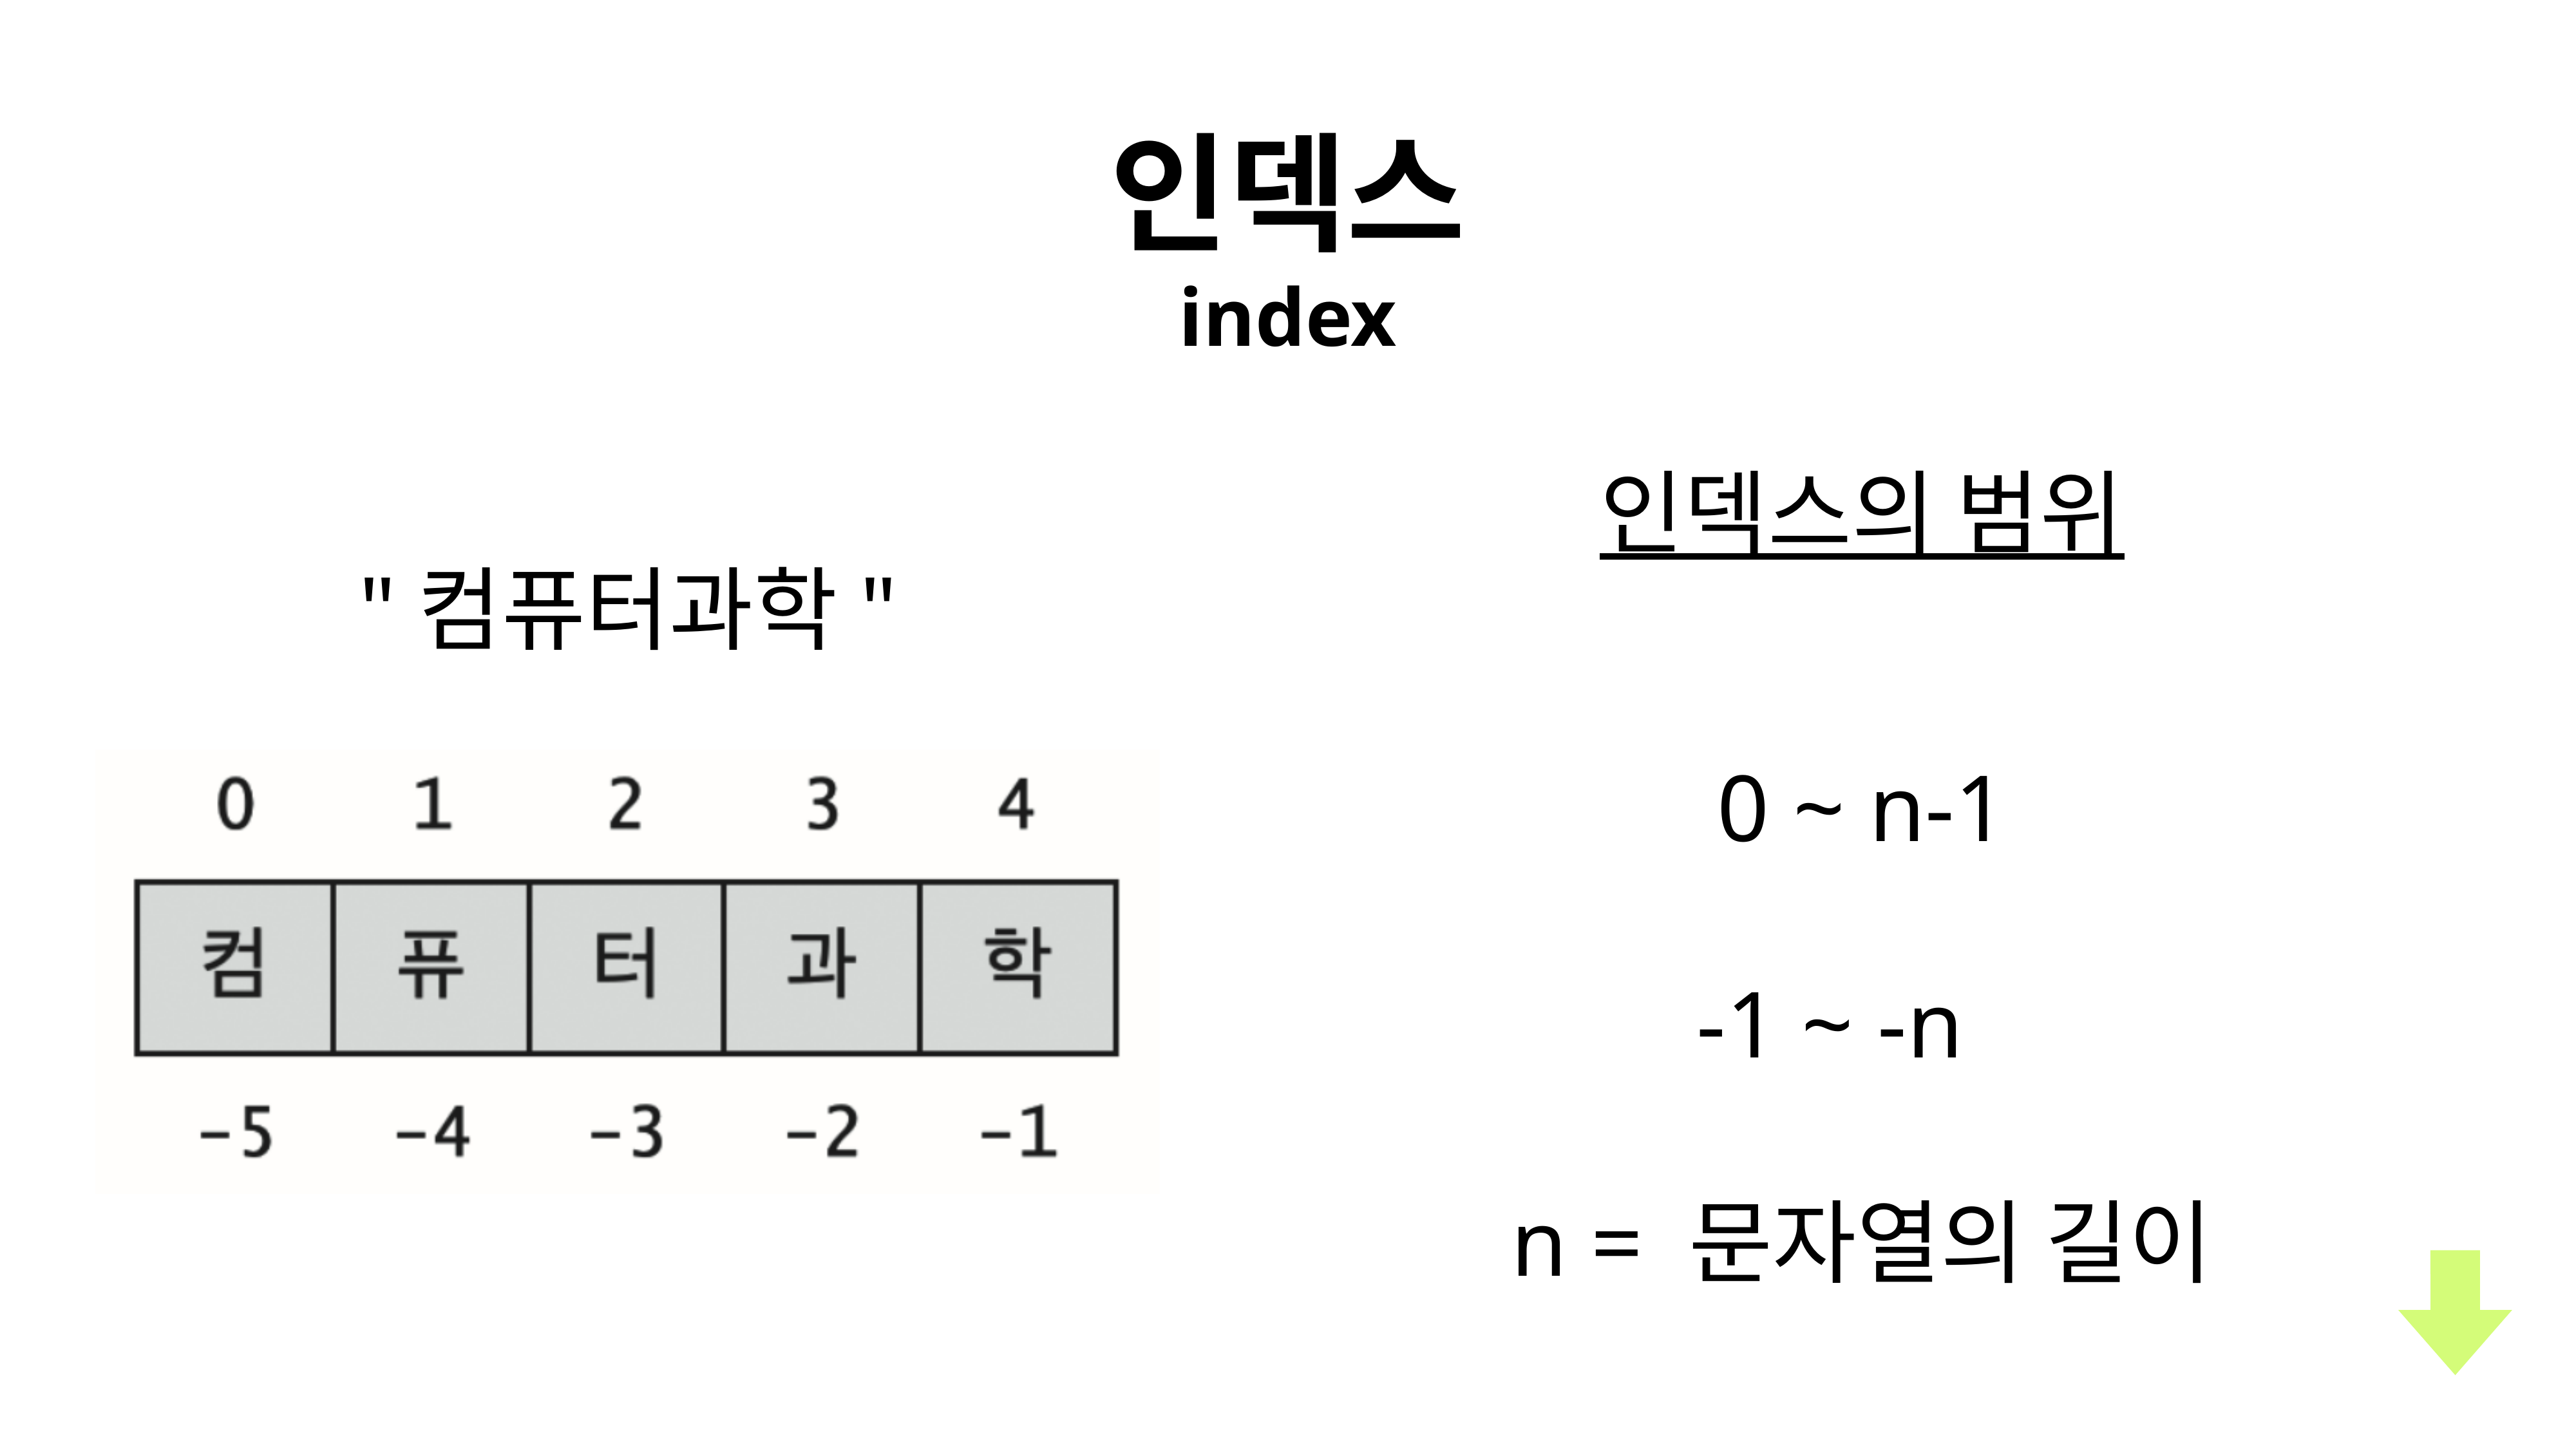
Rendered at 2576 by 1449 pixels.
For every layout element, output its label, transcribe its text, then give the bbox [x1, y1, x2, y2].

text_box 인덱스의 범위 [1592, 447, 2132, 573]
text_box "컴퓨터과학" [351, 544, 905, 669]
picture [91, 743, 1164, 1195]
text_box 인덱스 index [978, 106, 1598, 368]
text_box -1 ~ -n [1689, 958, 1971, 1084]
text_box n = 문자열의 길이 [1503, 1177, 2221, 1302]
text_box 0 ~ n-1 [1709, 742, 2015, 867]
text_box [2398, 1250, 2512, 1376]
